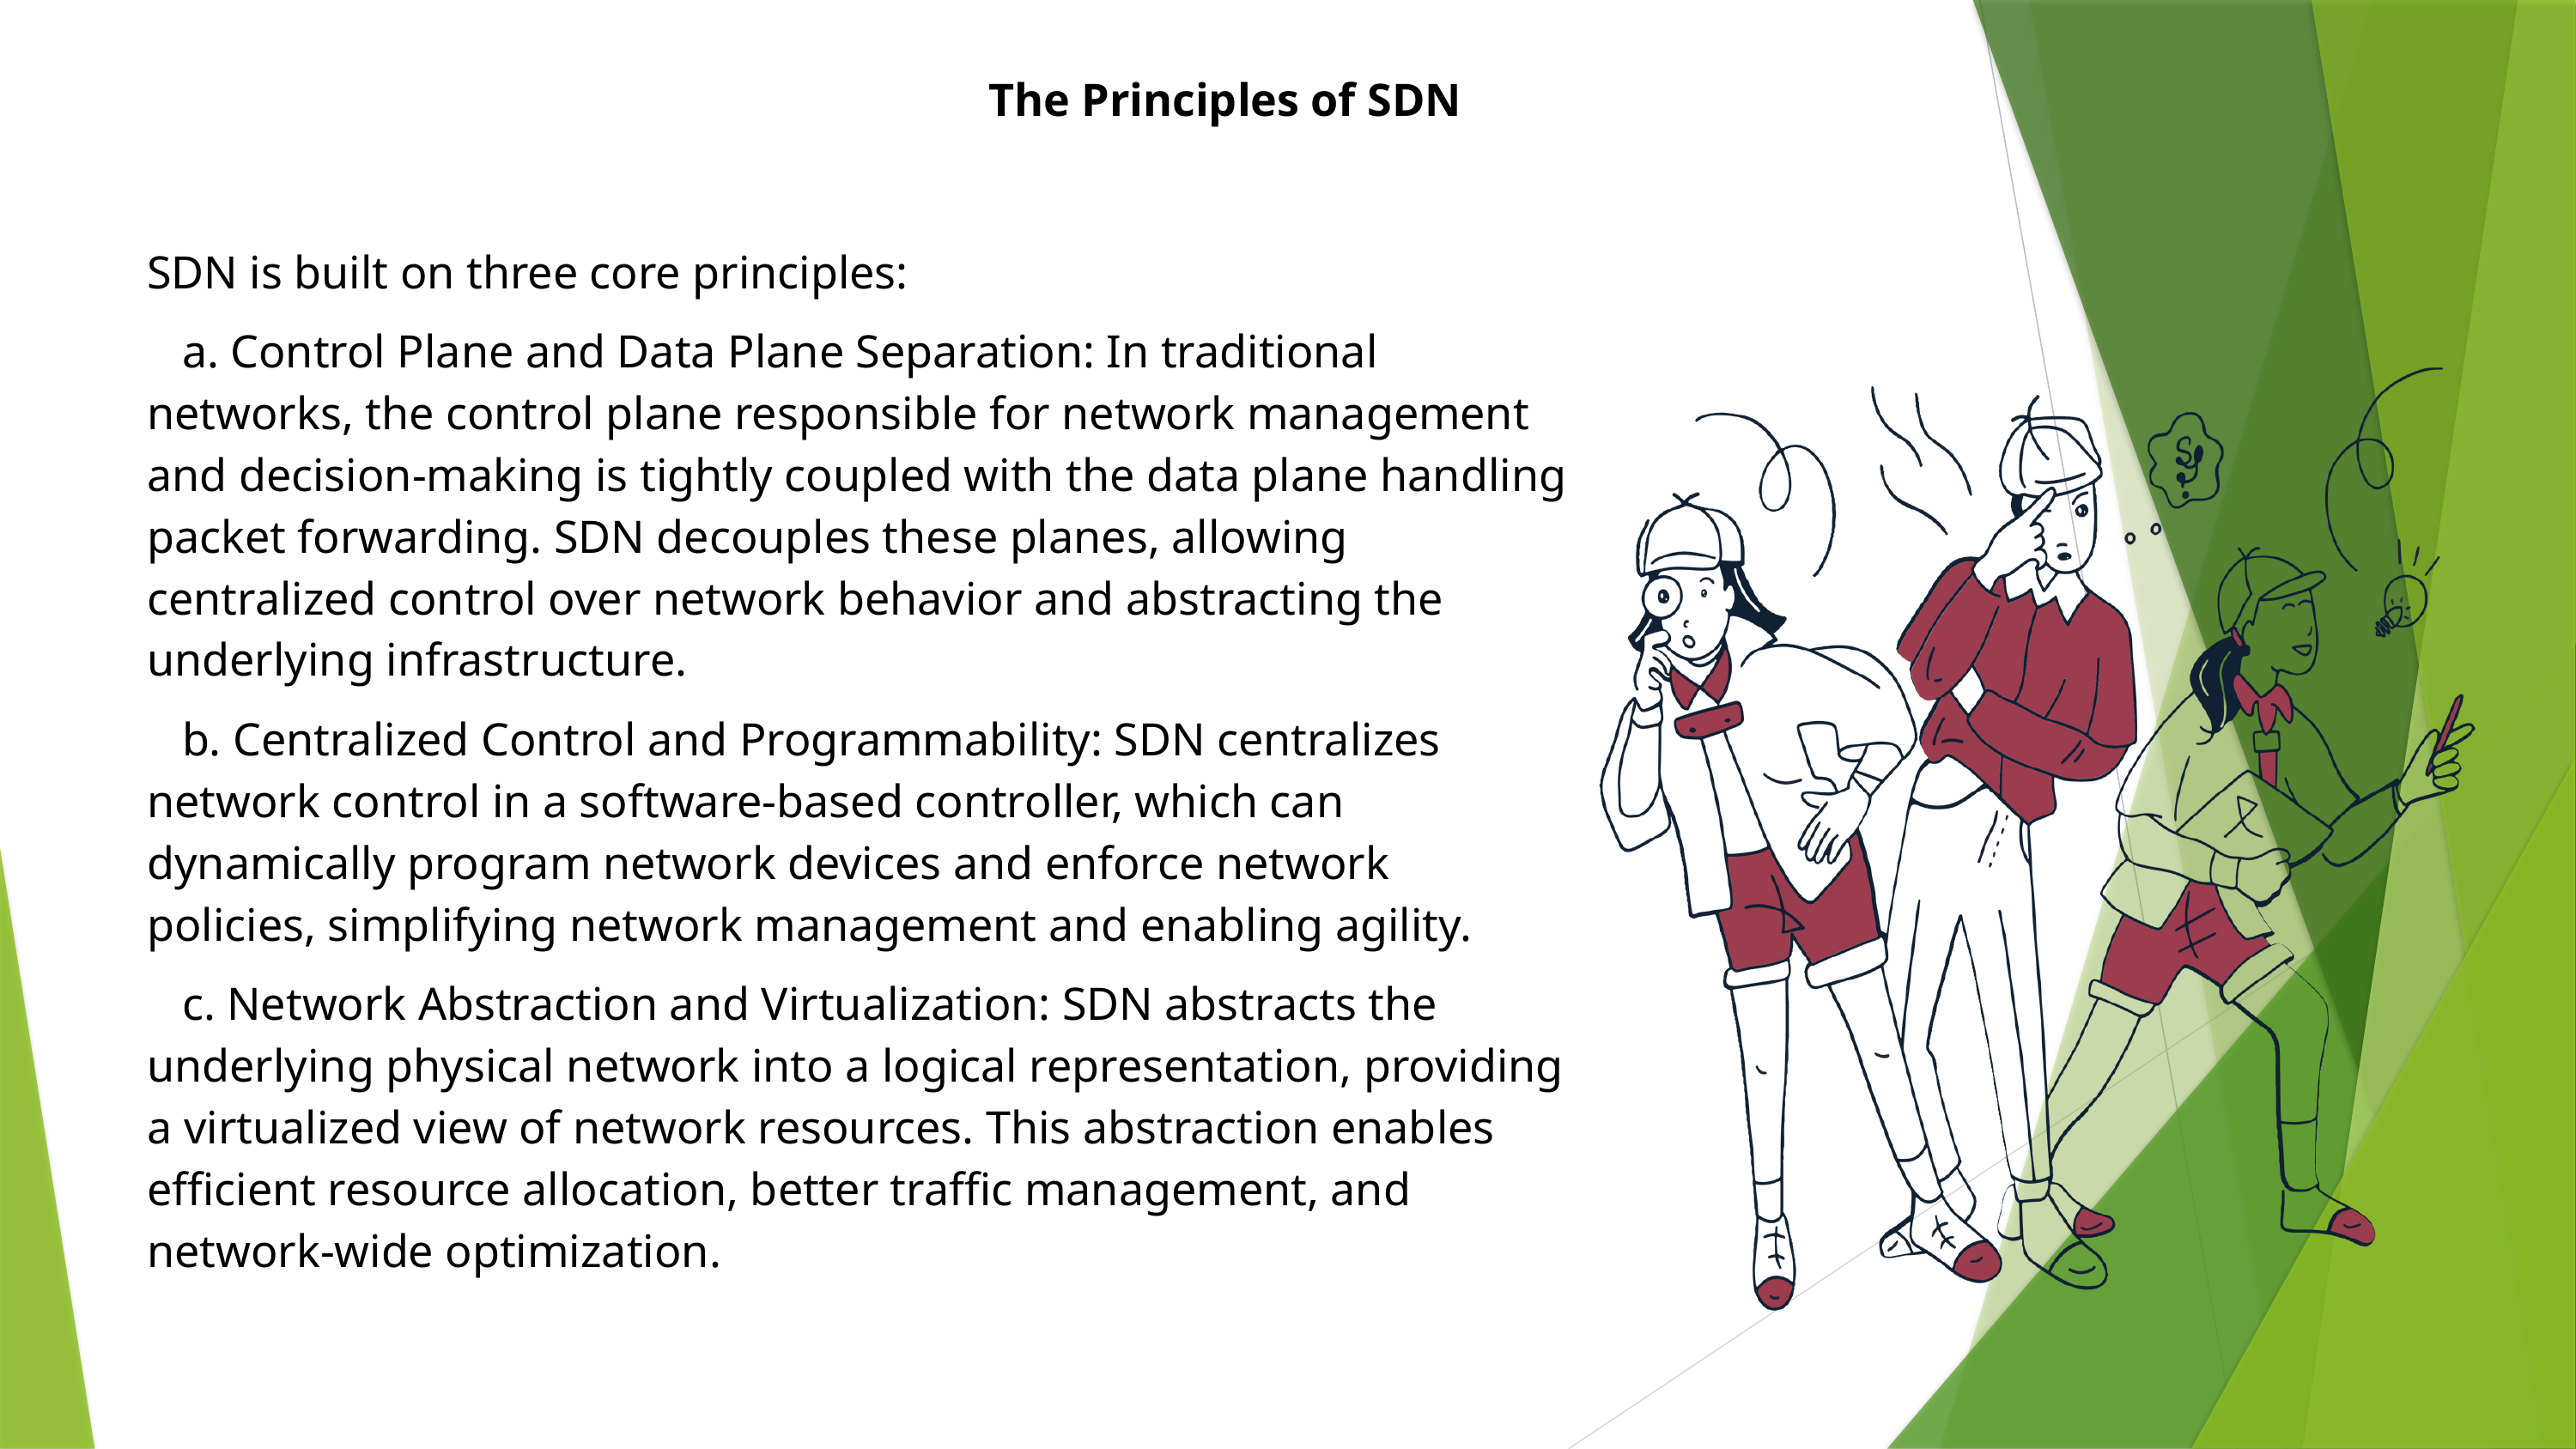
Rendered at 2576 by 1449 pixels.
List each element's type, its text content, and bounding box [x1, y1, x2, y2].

text_box SDN is built on three core principles: a. Control Plane and Data Plane Separation: In traditional networks, the control plane responsible for network management and decision-making is tightly coupled with the data plane handling packet forwarding. SDN decouples these planes, allowing centralized control over network behavior and abstracting the underlying infrastructure. b. Centralized Control and Programmability: SDN centralizes network control in a software-based controller, which can dynamically program network devices and enforce network policies, simplifying network management and enabling agility. c. Network Abstraction and Virtualization: SDN abstracts the underlying physical network into a logical representation, providing a virtualized view of network resources. This abstraction enables efficient resource allocation, better traffic management, and network-wide optimization. [147, 235, 1569, 1356]
text_box The Principles of SDN [870, 63, 1569, 125]
picture [1588, 321, 2486, 1357]
